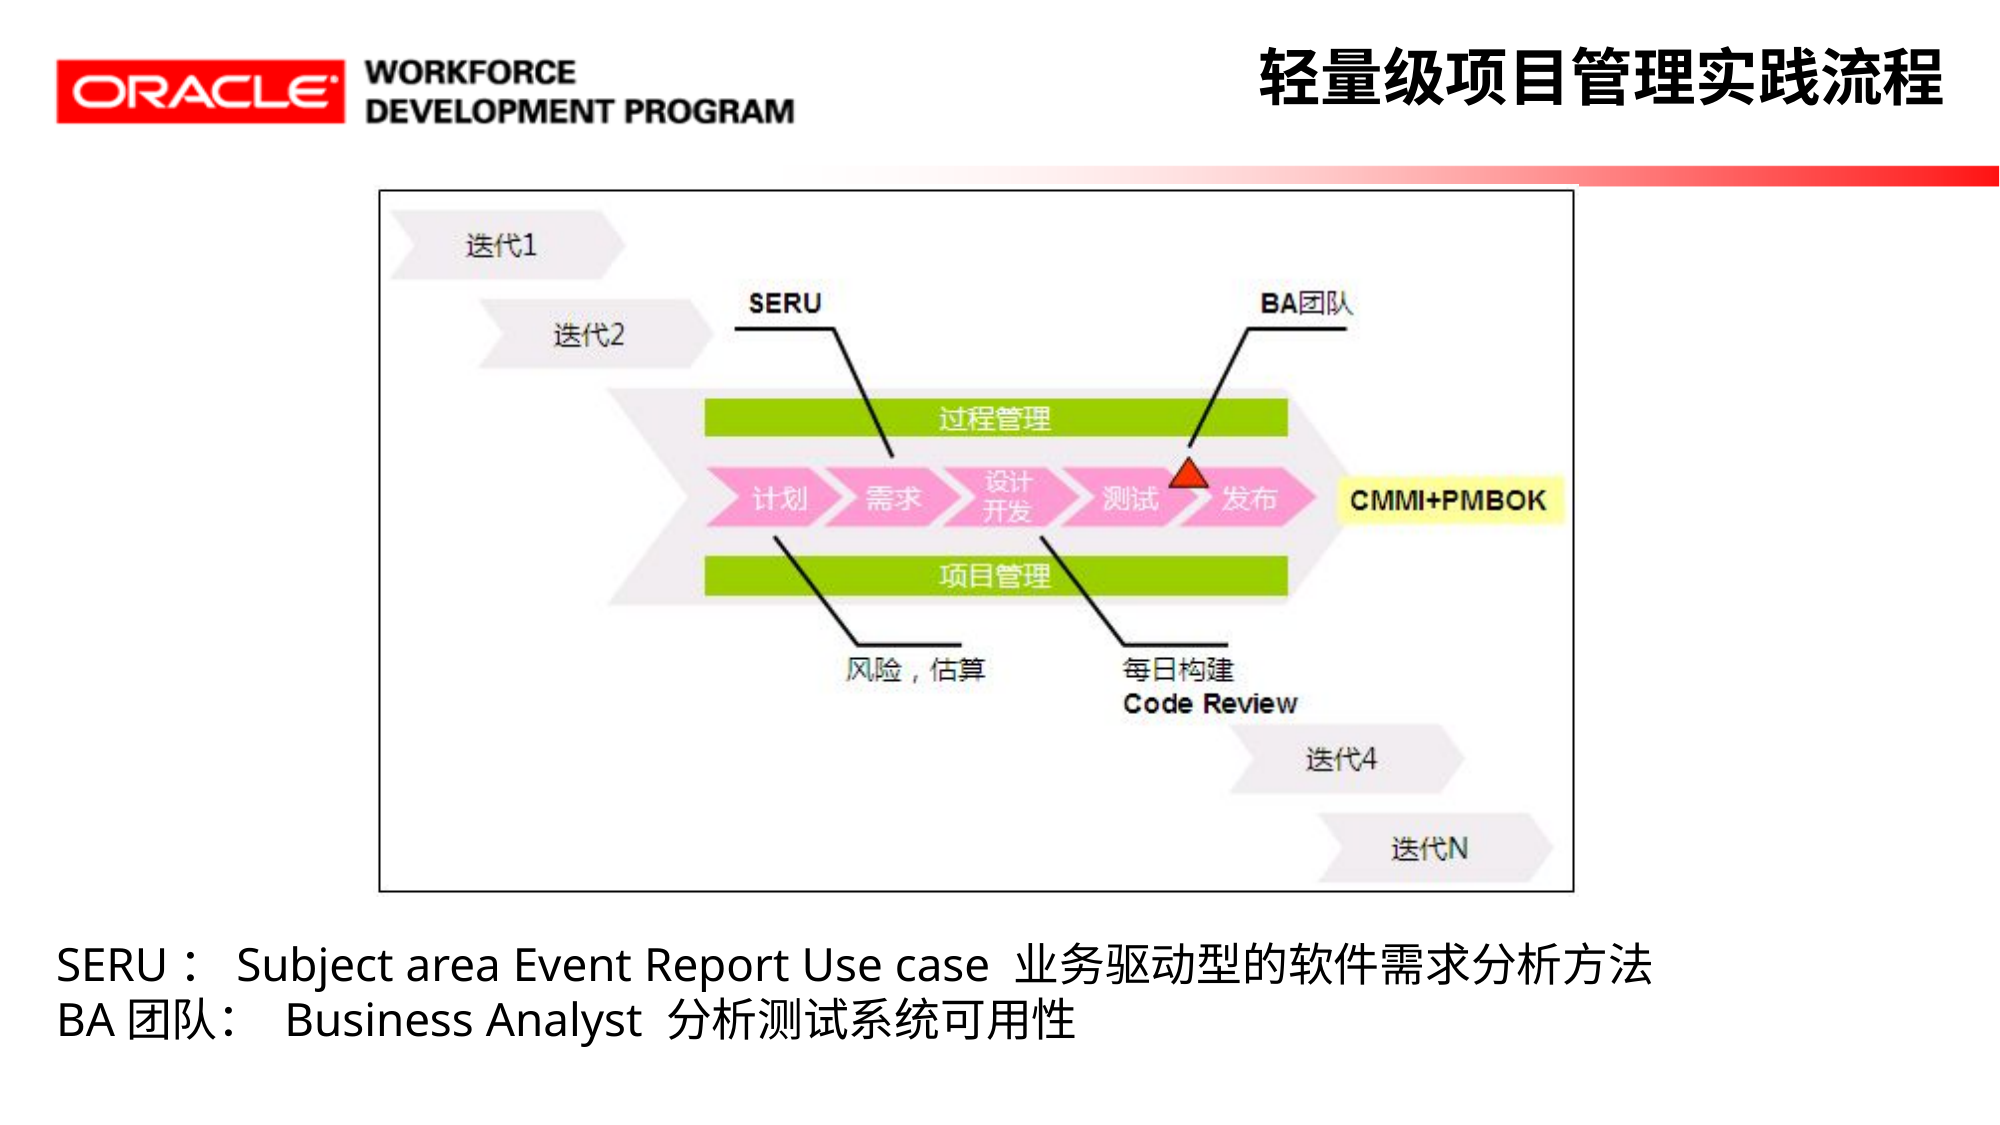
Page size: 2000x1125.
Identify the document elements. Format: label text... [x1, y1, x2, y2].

picture [0, 0, 2000, 1125]
title 轻量级项目管理实践流程 [149, 30, 1961, 146]
text_box SERU：Subject area Event Report Use case 业务驱动型的软件需求分析方法 BA团队： Business Analyst 分析测试系统可用性 [42, 928, 1969, 1052]
